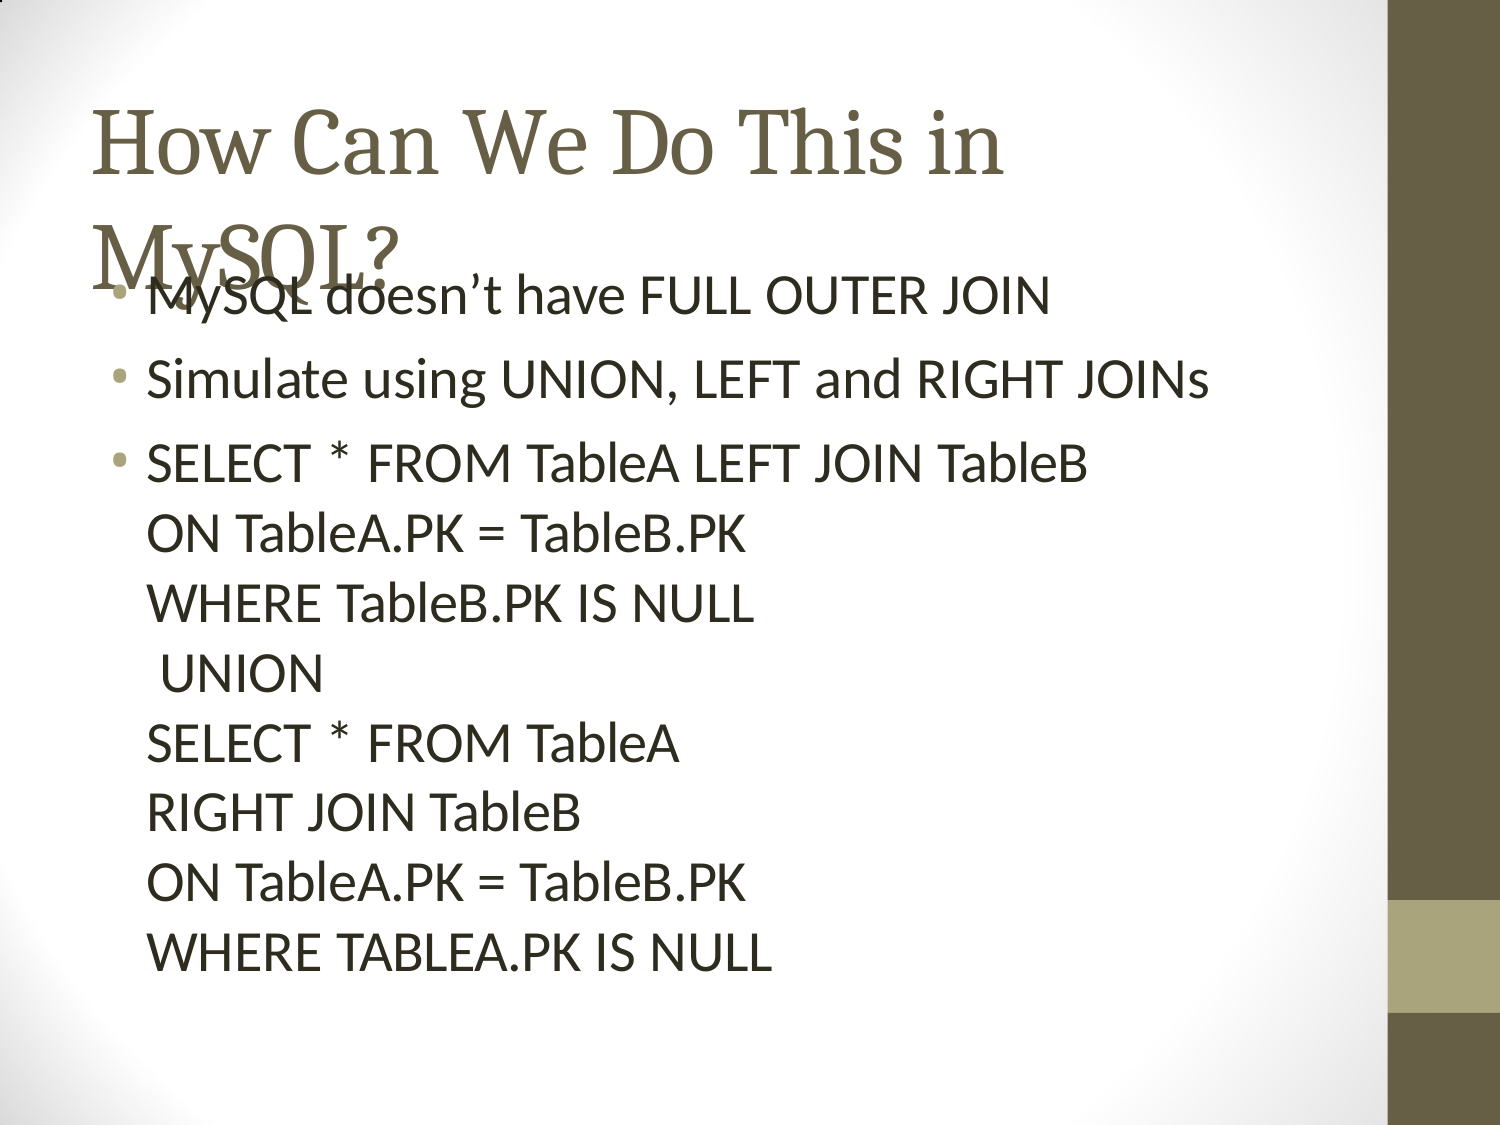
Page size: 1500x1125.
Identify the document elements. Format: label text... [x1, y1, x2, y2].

picture [0, 0, 1387, 1125]
title How Can We Do This in MySQL? [87, 76, 1337, 309]
text_box MySQL doesn’t have FULL OUTER JOIN Simulate using UNION, LEFT and RIGHT JOINs SELECT * FROM TableA LEFT JOIN TableB ON TableA.PK = TableB.PK WHERE TableB.PK IS NULL UNION SELECT * FROM TableA RIGHT JOIN TableB ON TableA.PK = TableB.PK WHERE TABLEA.PK IS NULL [106, 239, 1218, 984]
